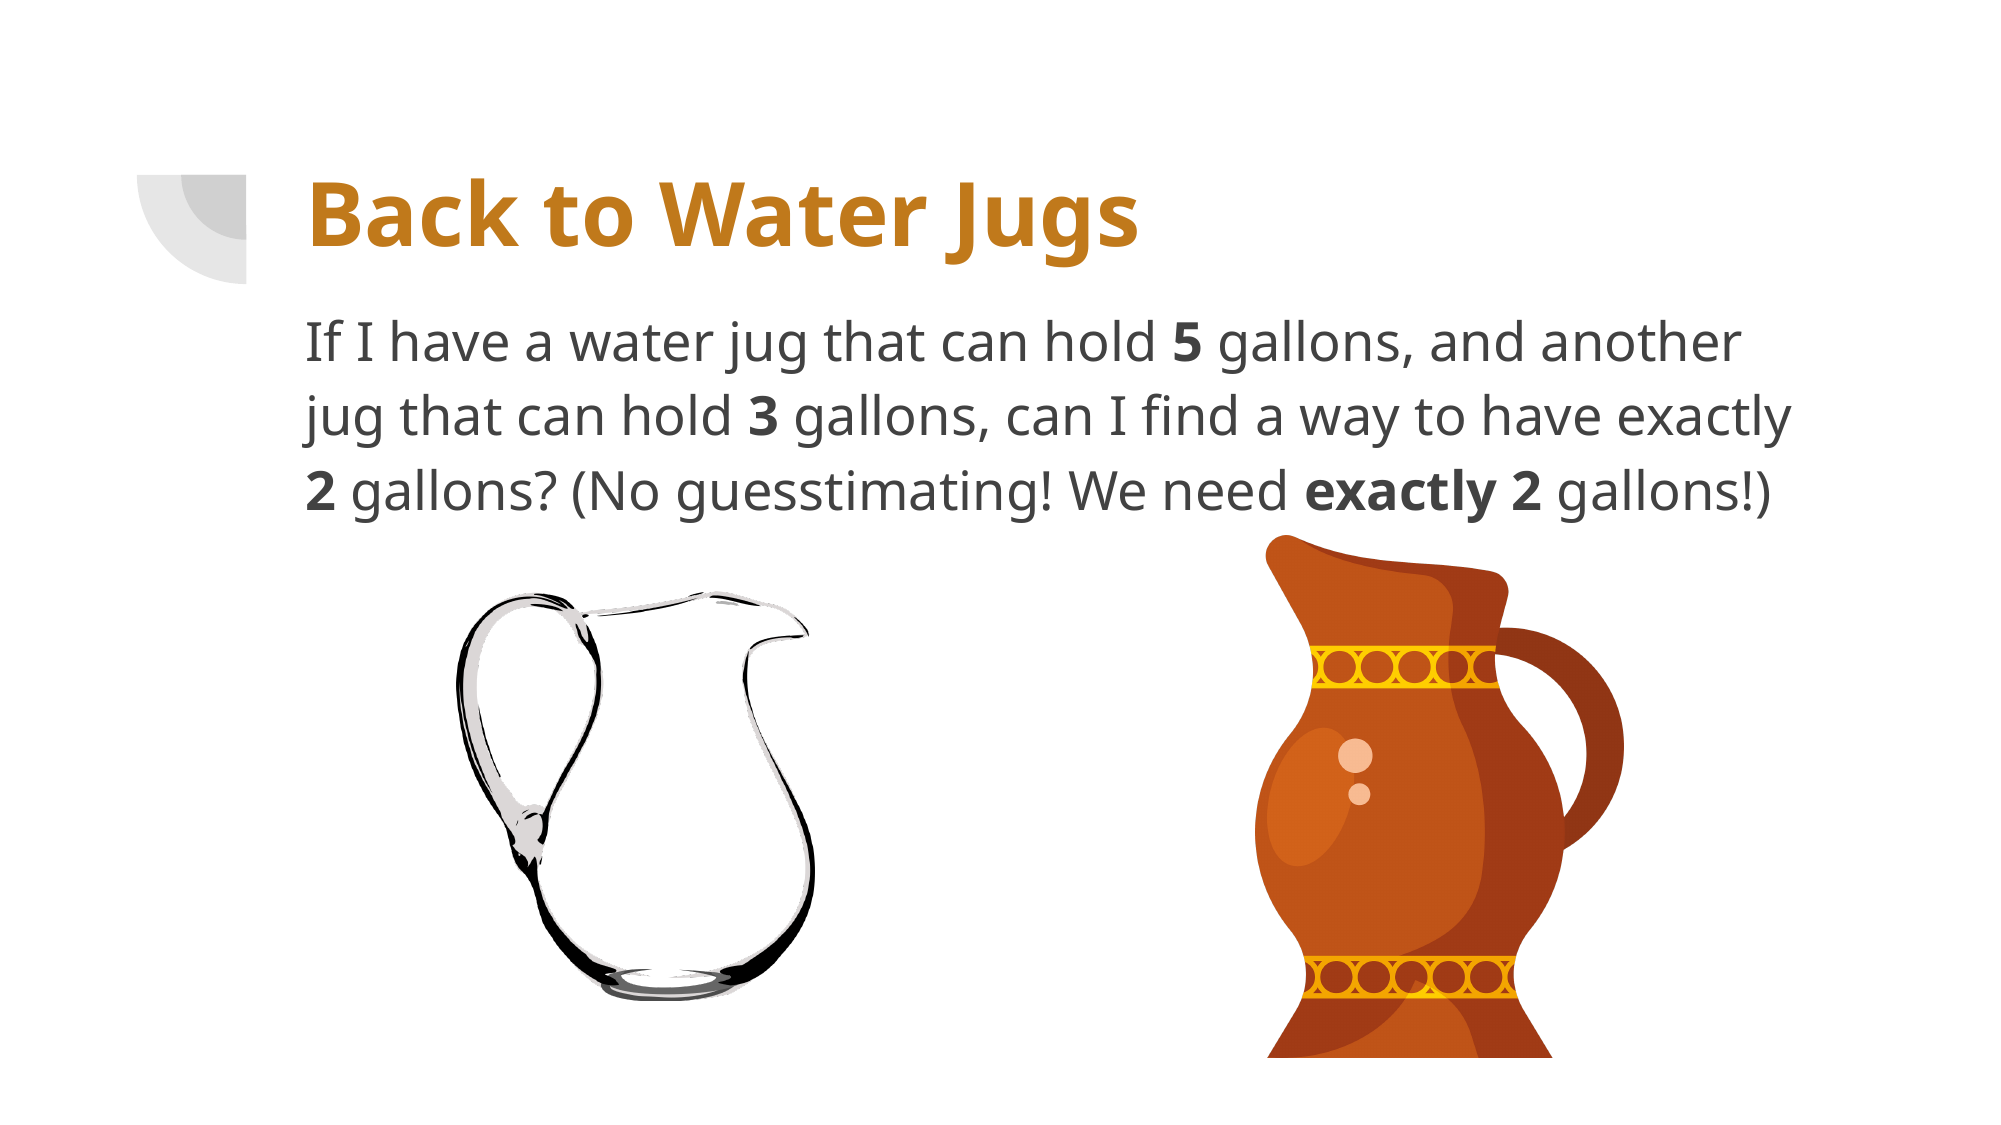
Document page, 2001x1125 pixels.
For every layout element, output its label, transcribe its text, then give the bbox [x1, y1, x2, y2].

list If I have a water jug that can hold 5 gallons, and another jug that can hold 3 gallons, can I find a way to have exactly 2 gallons? (No guesstimating! We need exactly 2 gallons!) [285, 282, 1823, 536]
picture [456, 591, 815, 1002]
title Back to Water Jugs [285, 130, 1823, 282]
picture [1255, 535, 1624, 1058]
